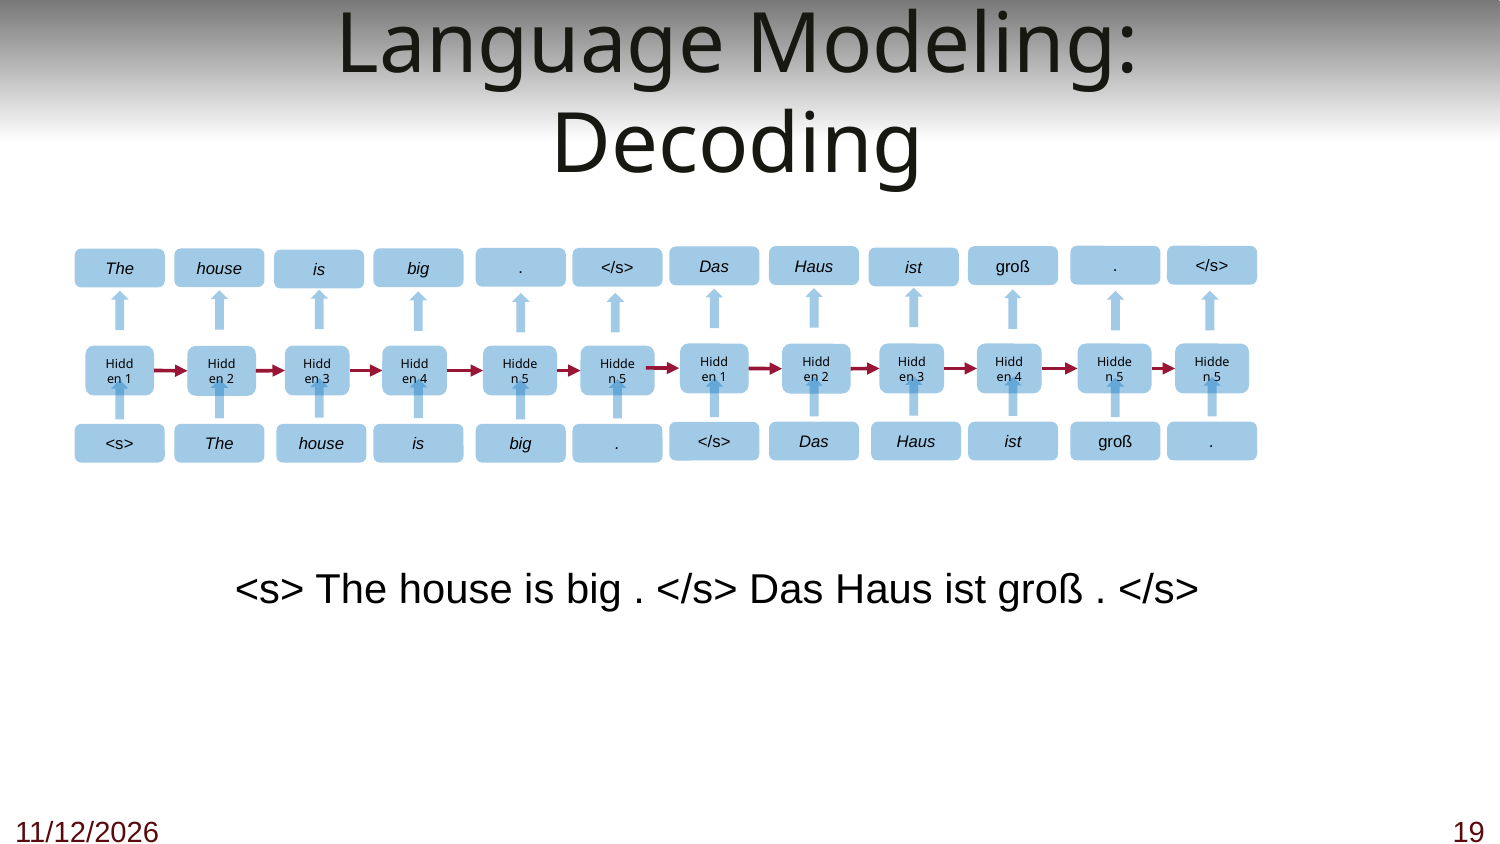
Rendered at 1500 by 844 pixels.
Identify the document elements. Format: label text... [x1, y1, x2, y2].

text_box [483, 469, 958, 792]
text_box <s> The house is big . </s> Das Haus ist groß . </s> [963, 554, 1232, 620]
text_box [645, 245, 1258, 461]
text_box <s> The house is big . </s> Das Haus ist groß . </s> [208, 554, 478, 620]
slide_number 19 [1424, 806, 1500, 844]
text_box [74, 247, 642, 464]
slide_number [0, 806, 201, 844]
title Language Modeling: Decoding [6, 23, 1469, 156]
